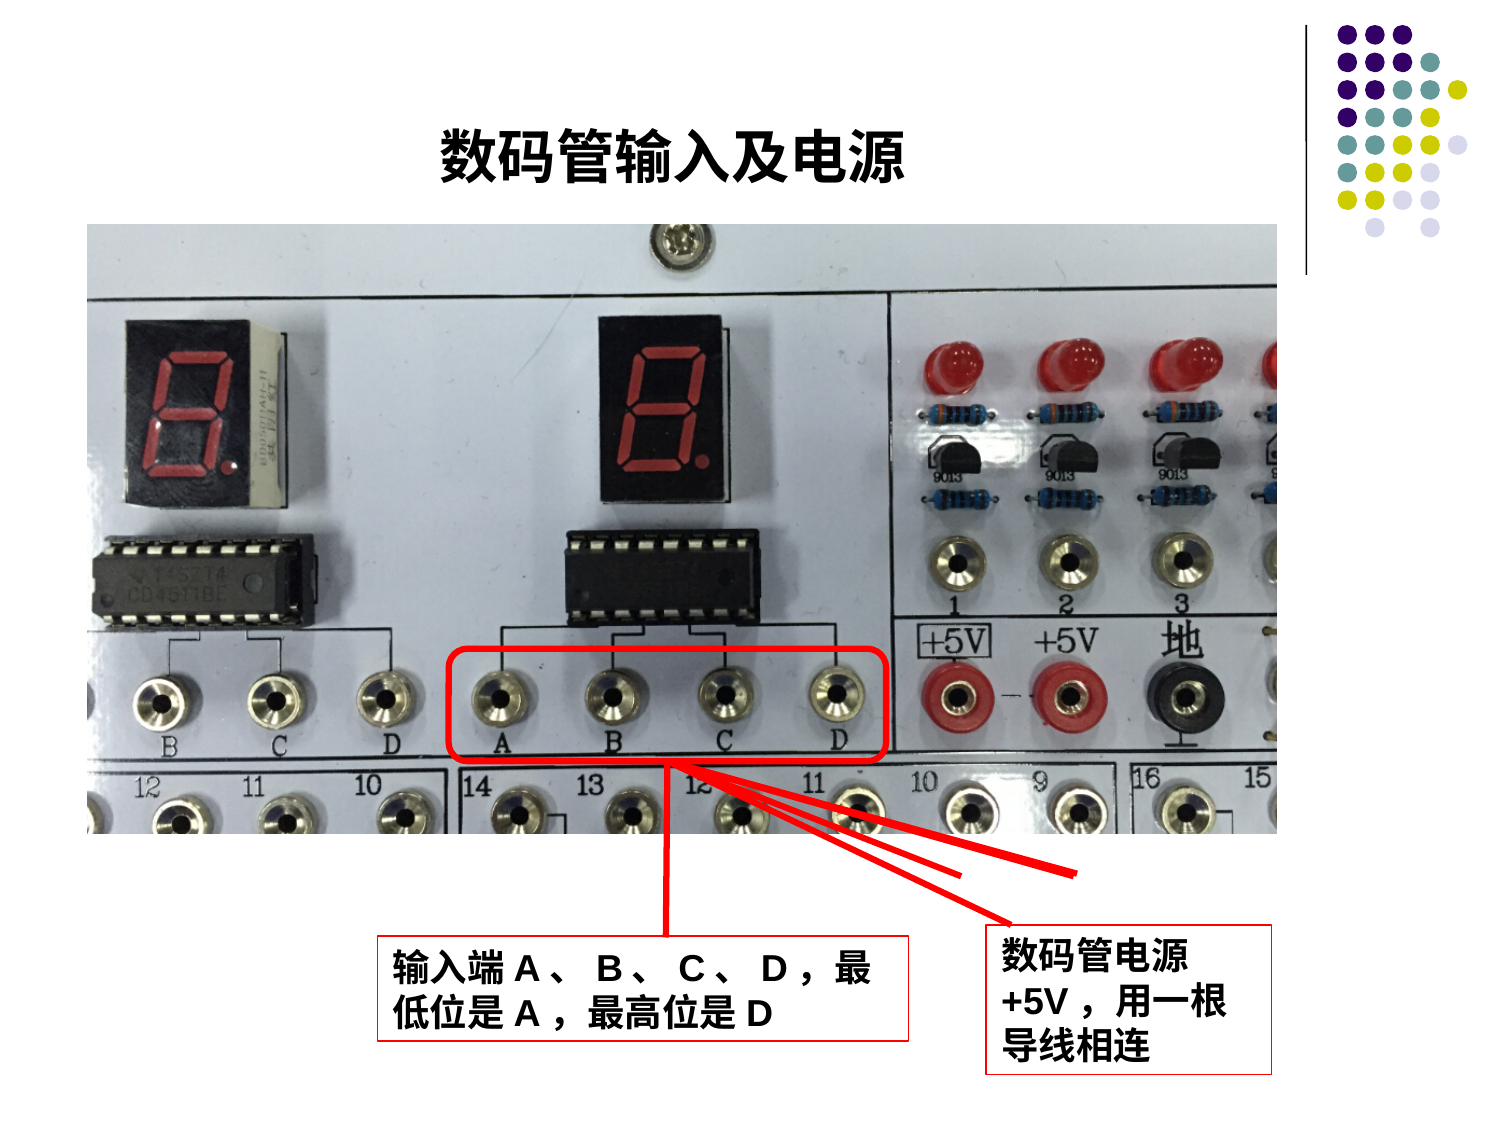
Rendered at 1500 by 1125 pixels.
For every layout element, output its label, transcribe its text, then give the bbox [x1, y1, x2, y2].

text_box 数码管电源+5V，用一根导线相连 [986, 924, 1272, 1075]
text_box 数码管输入及电源 [425, 112, 988, 198]
text_box 输入端A、B、C、D，最低位是A，最高位是D [377, 936, 909, 1041]
picture [87, 224, 1278, 835]
